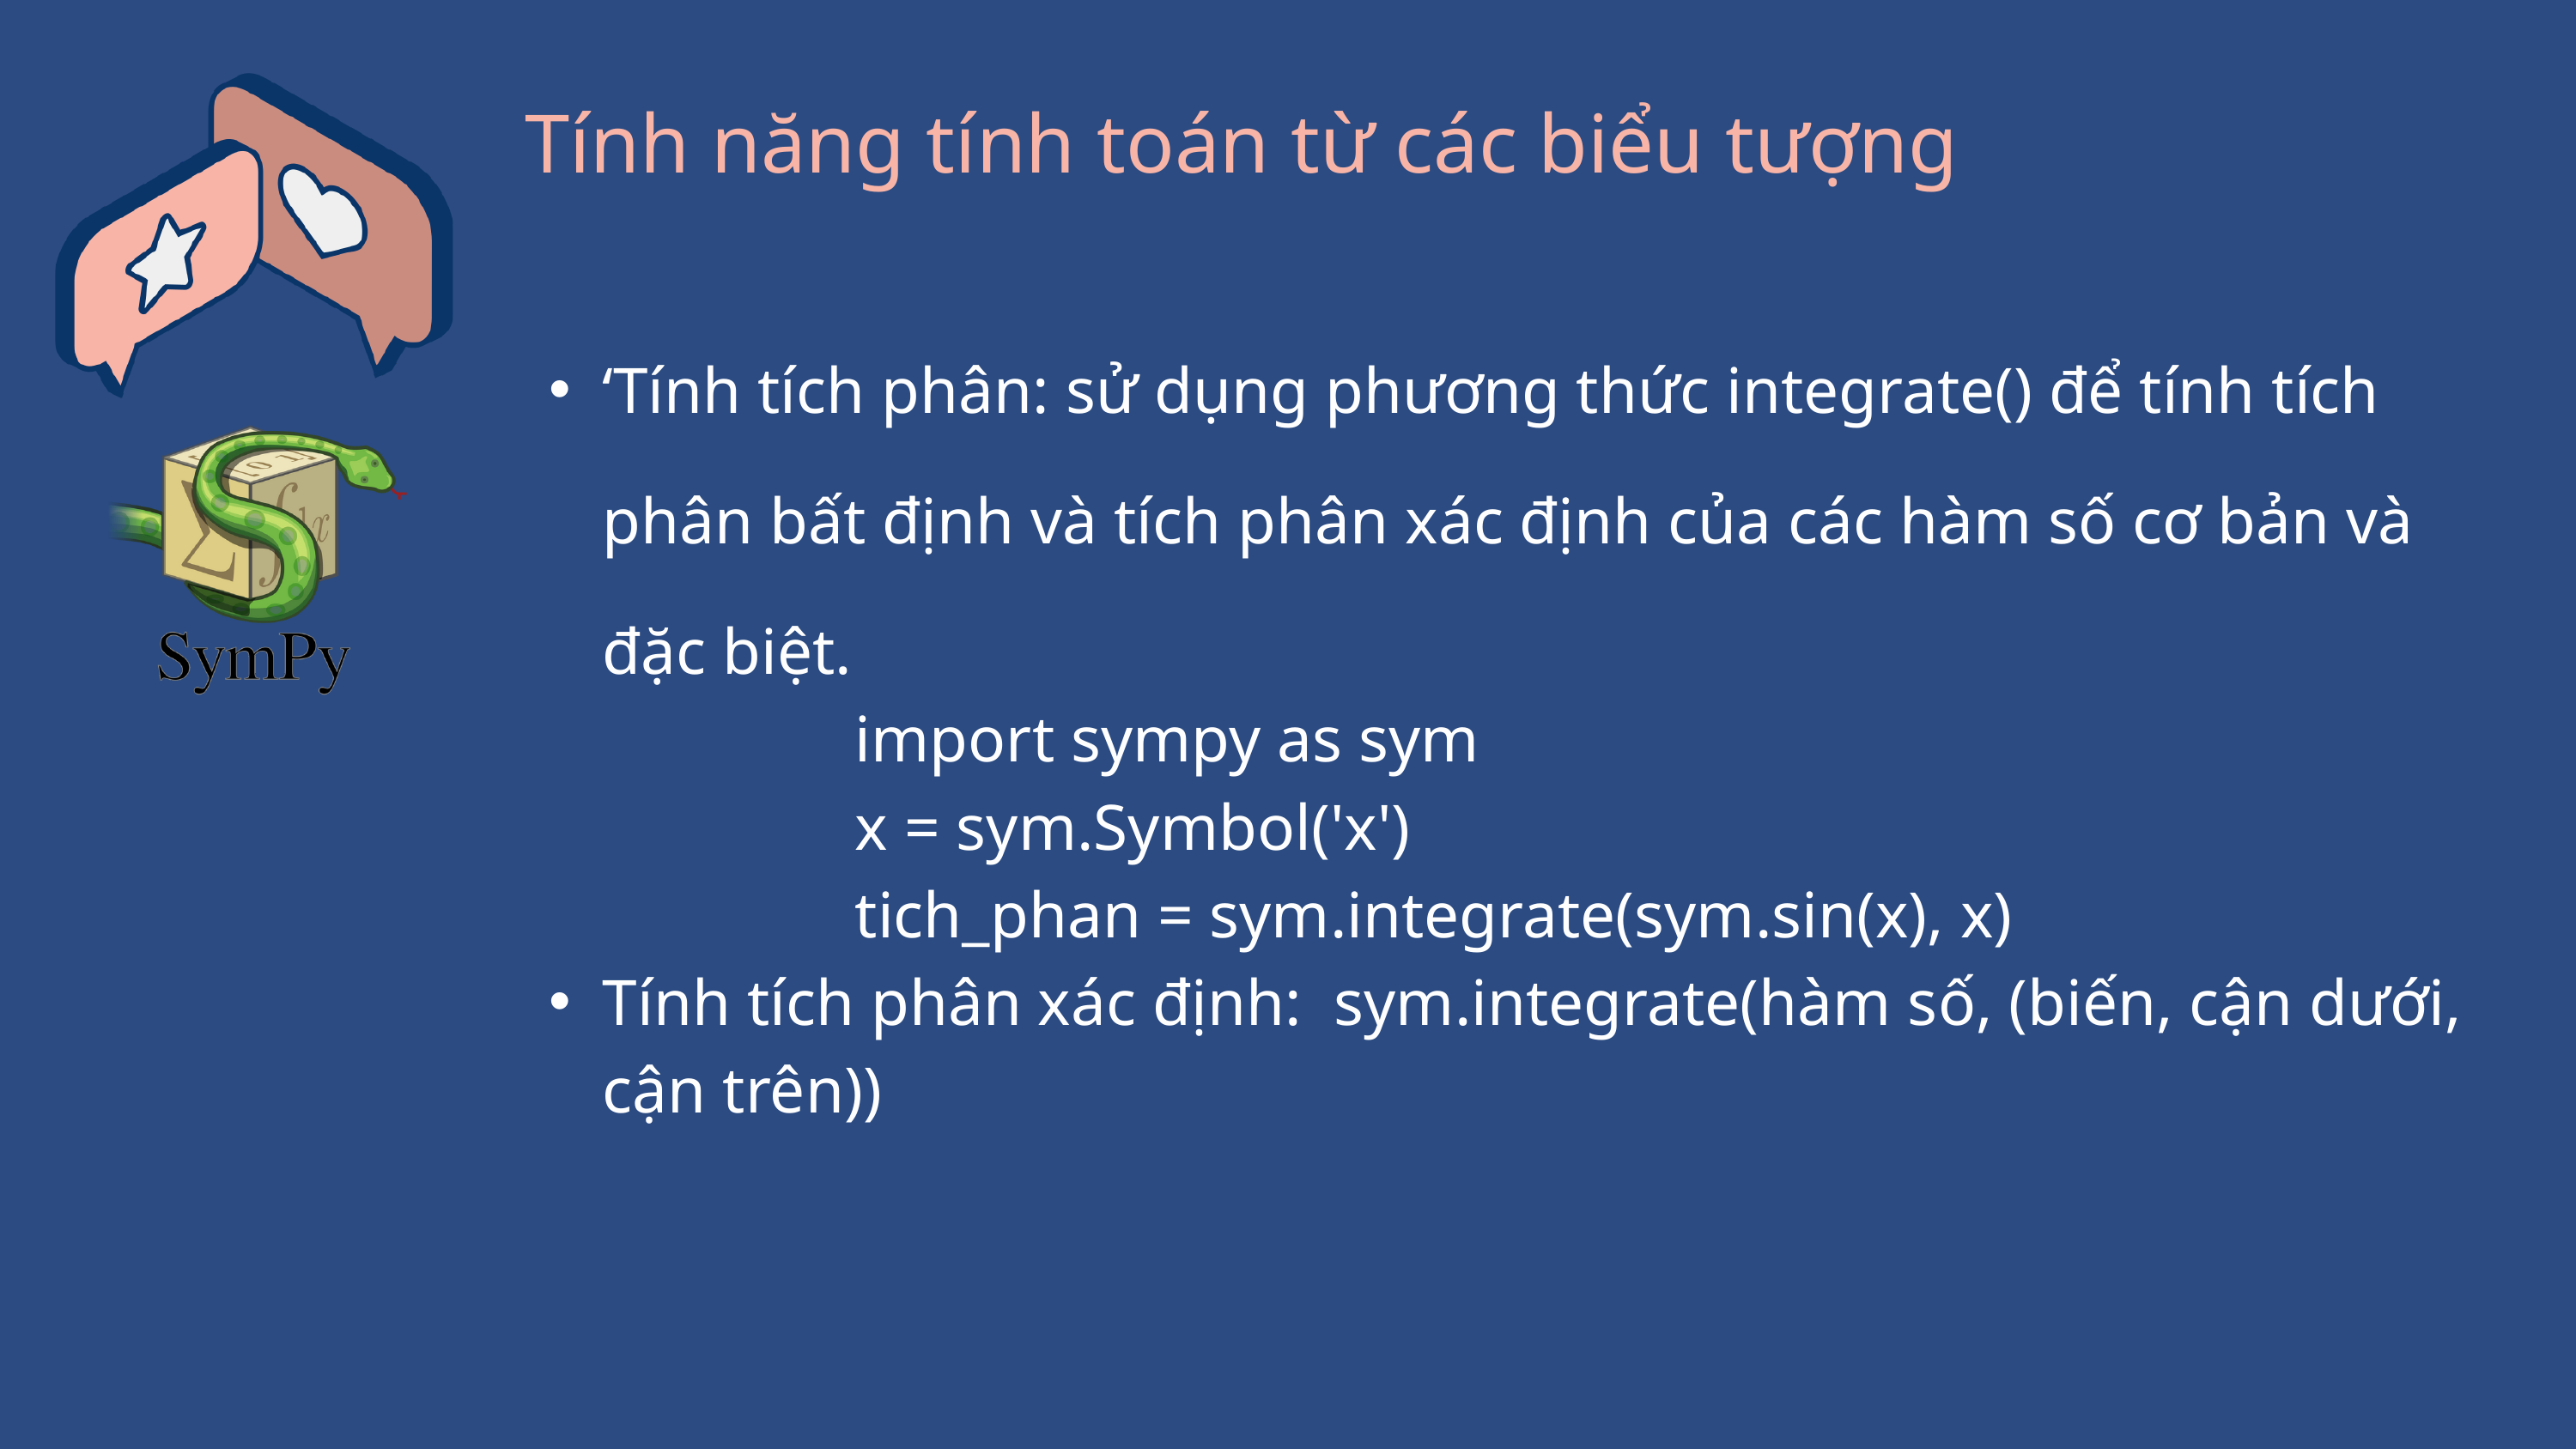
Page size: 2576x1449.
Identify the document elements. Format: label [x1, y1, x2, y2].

text_box [495, 86, 2500, 1210]
text_box [92, 399, 416, 724]
text_box [55, 71, 453, 398]
